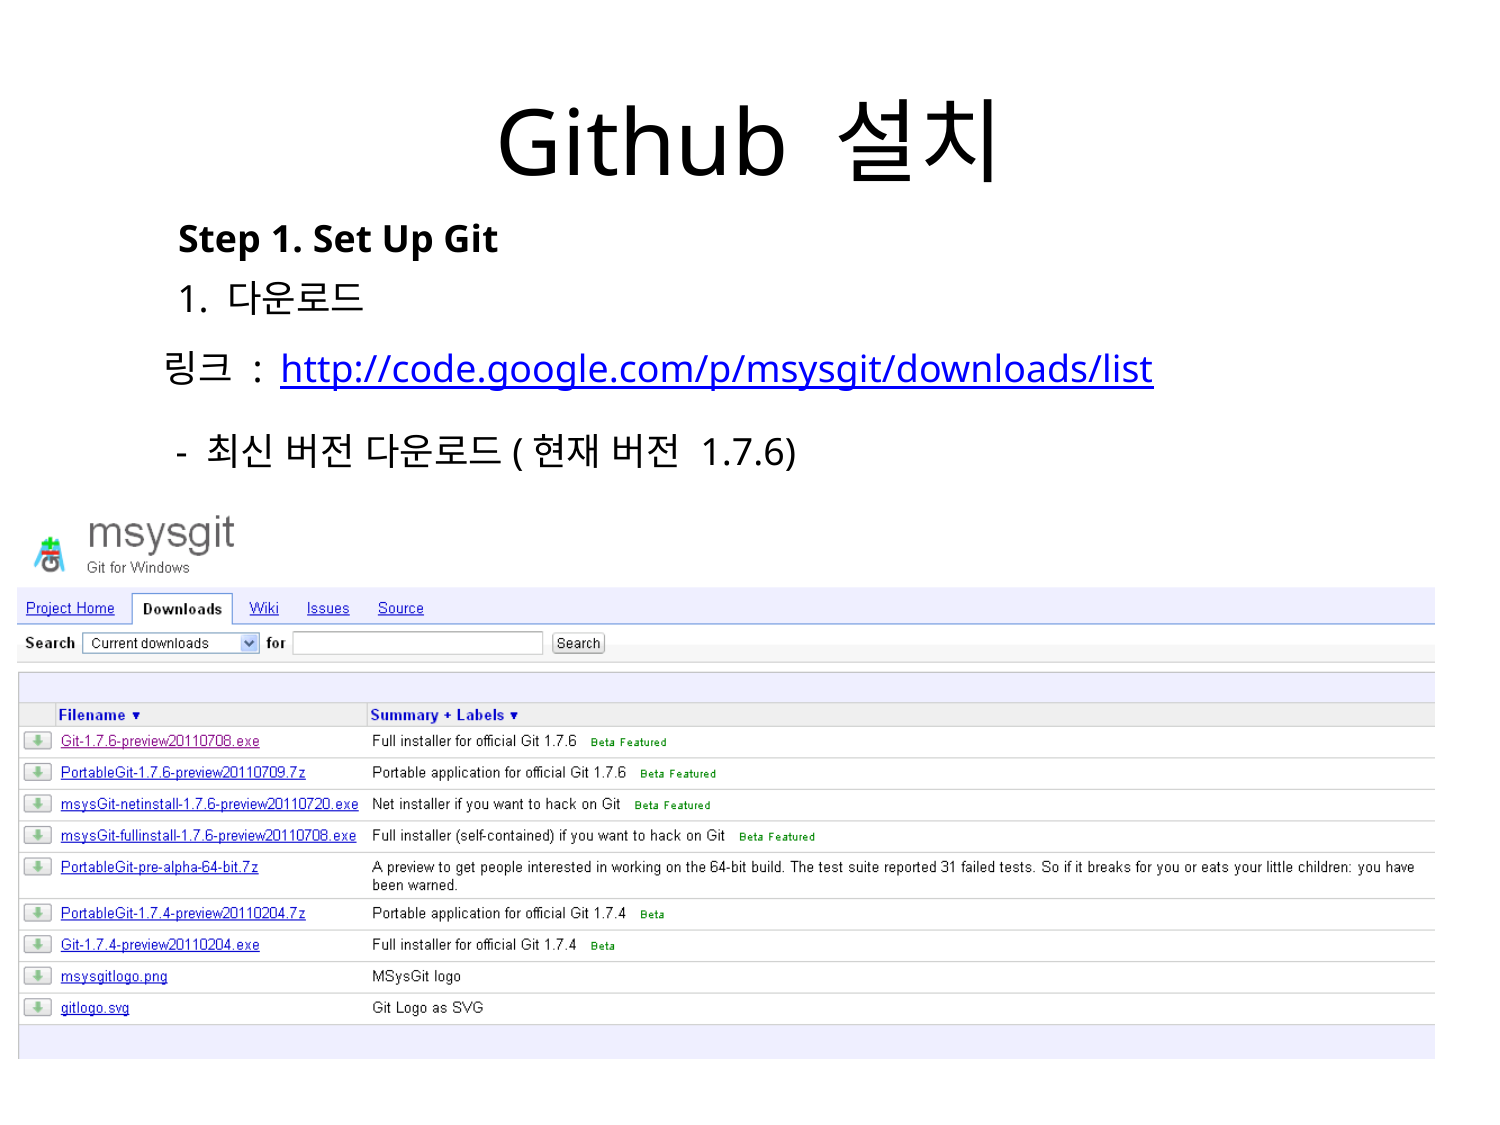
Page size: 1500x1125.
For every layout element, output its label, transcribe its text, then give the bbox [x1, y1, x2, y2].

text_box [147, 337, 1176, 399]
title Github 설치 [75, 45, 1425, 233]
text_box Step 1. Set Up Git [163, 208, 524, 268]
text_box - 최신 버전 다운로드(현재 버전 1.7.6) [160, 420, 812, 481]
text_box 1. 다운로드 [162, 267, 381, 327]
picture [17, 503, 1436, 1059]
